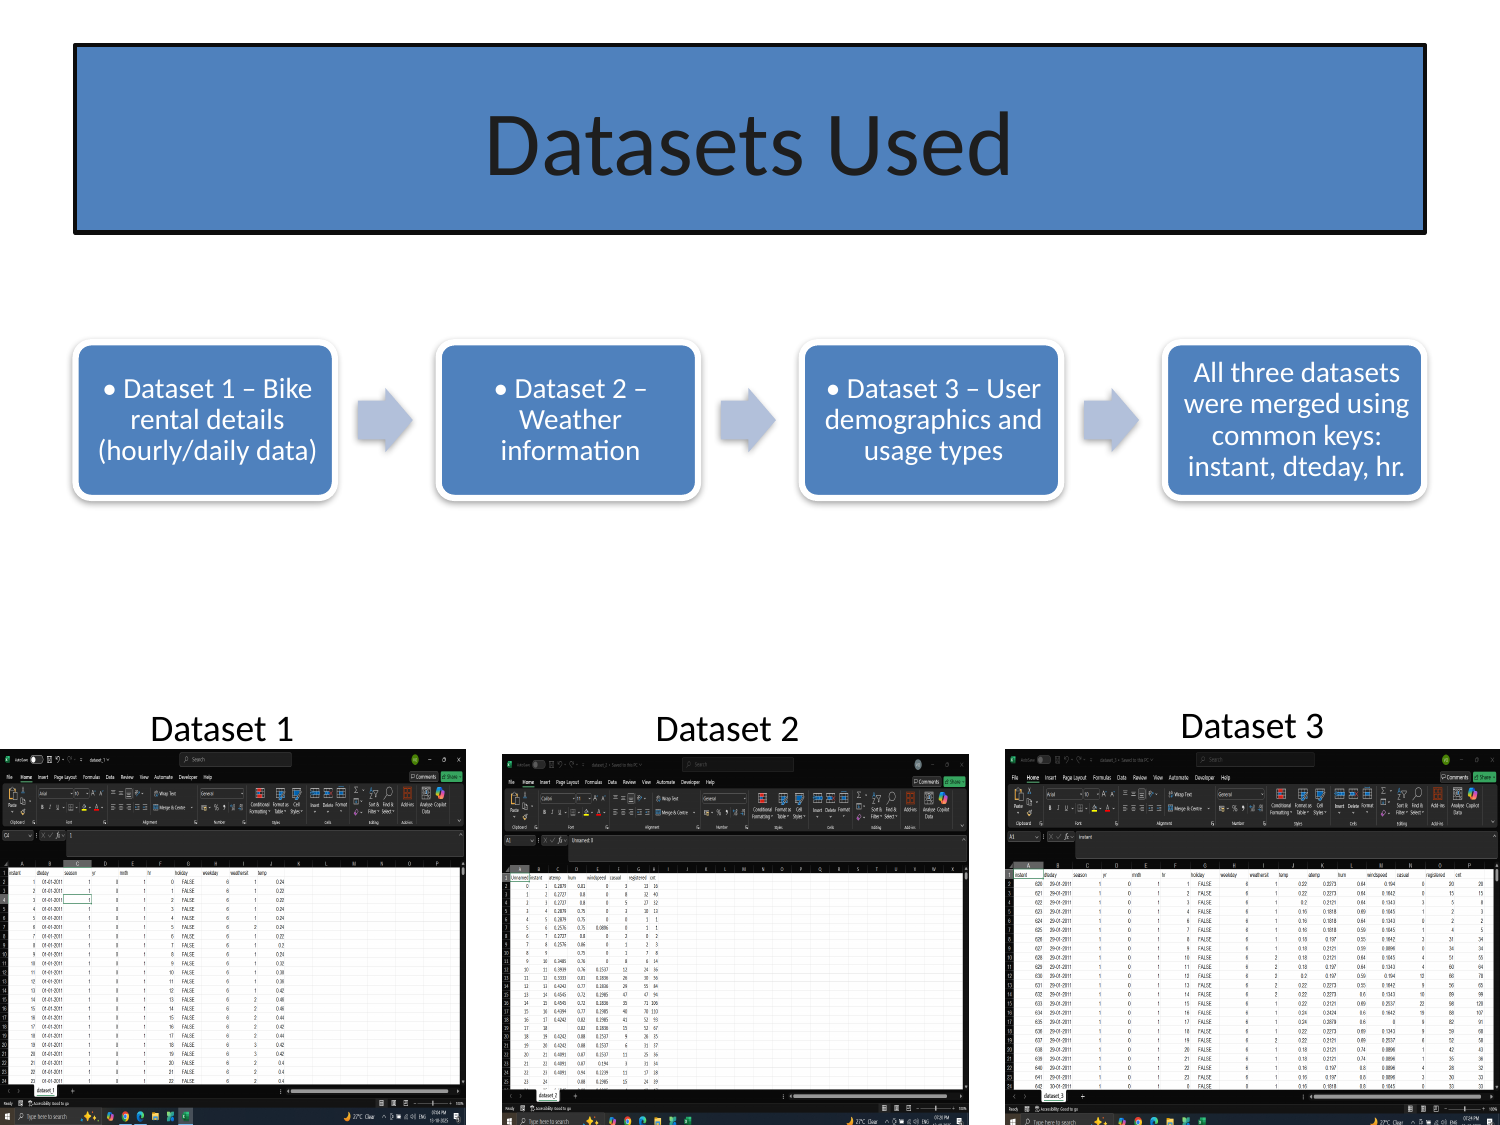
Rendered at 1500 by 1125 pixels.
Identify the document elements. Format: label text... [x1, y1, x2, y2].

text_box Dataset 1 [135, 696, 310, 748]
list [74, 262, 1426, 578]
title Datasets Used [73, 43, 1427, 235]
picture [1005, 749, 1500, 1125]
text_box Dataset 2 [640, 696, 815, 753]
picture [0, 749, 467, 1125]
text_box Dataset 3 [1165, 694, 1340, 748]
picture [502, 754, 969, 1125]
